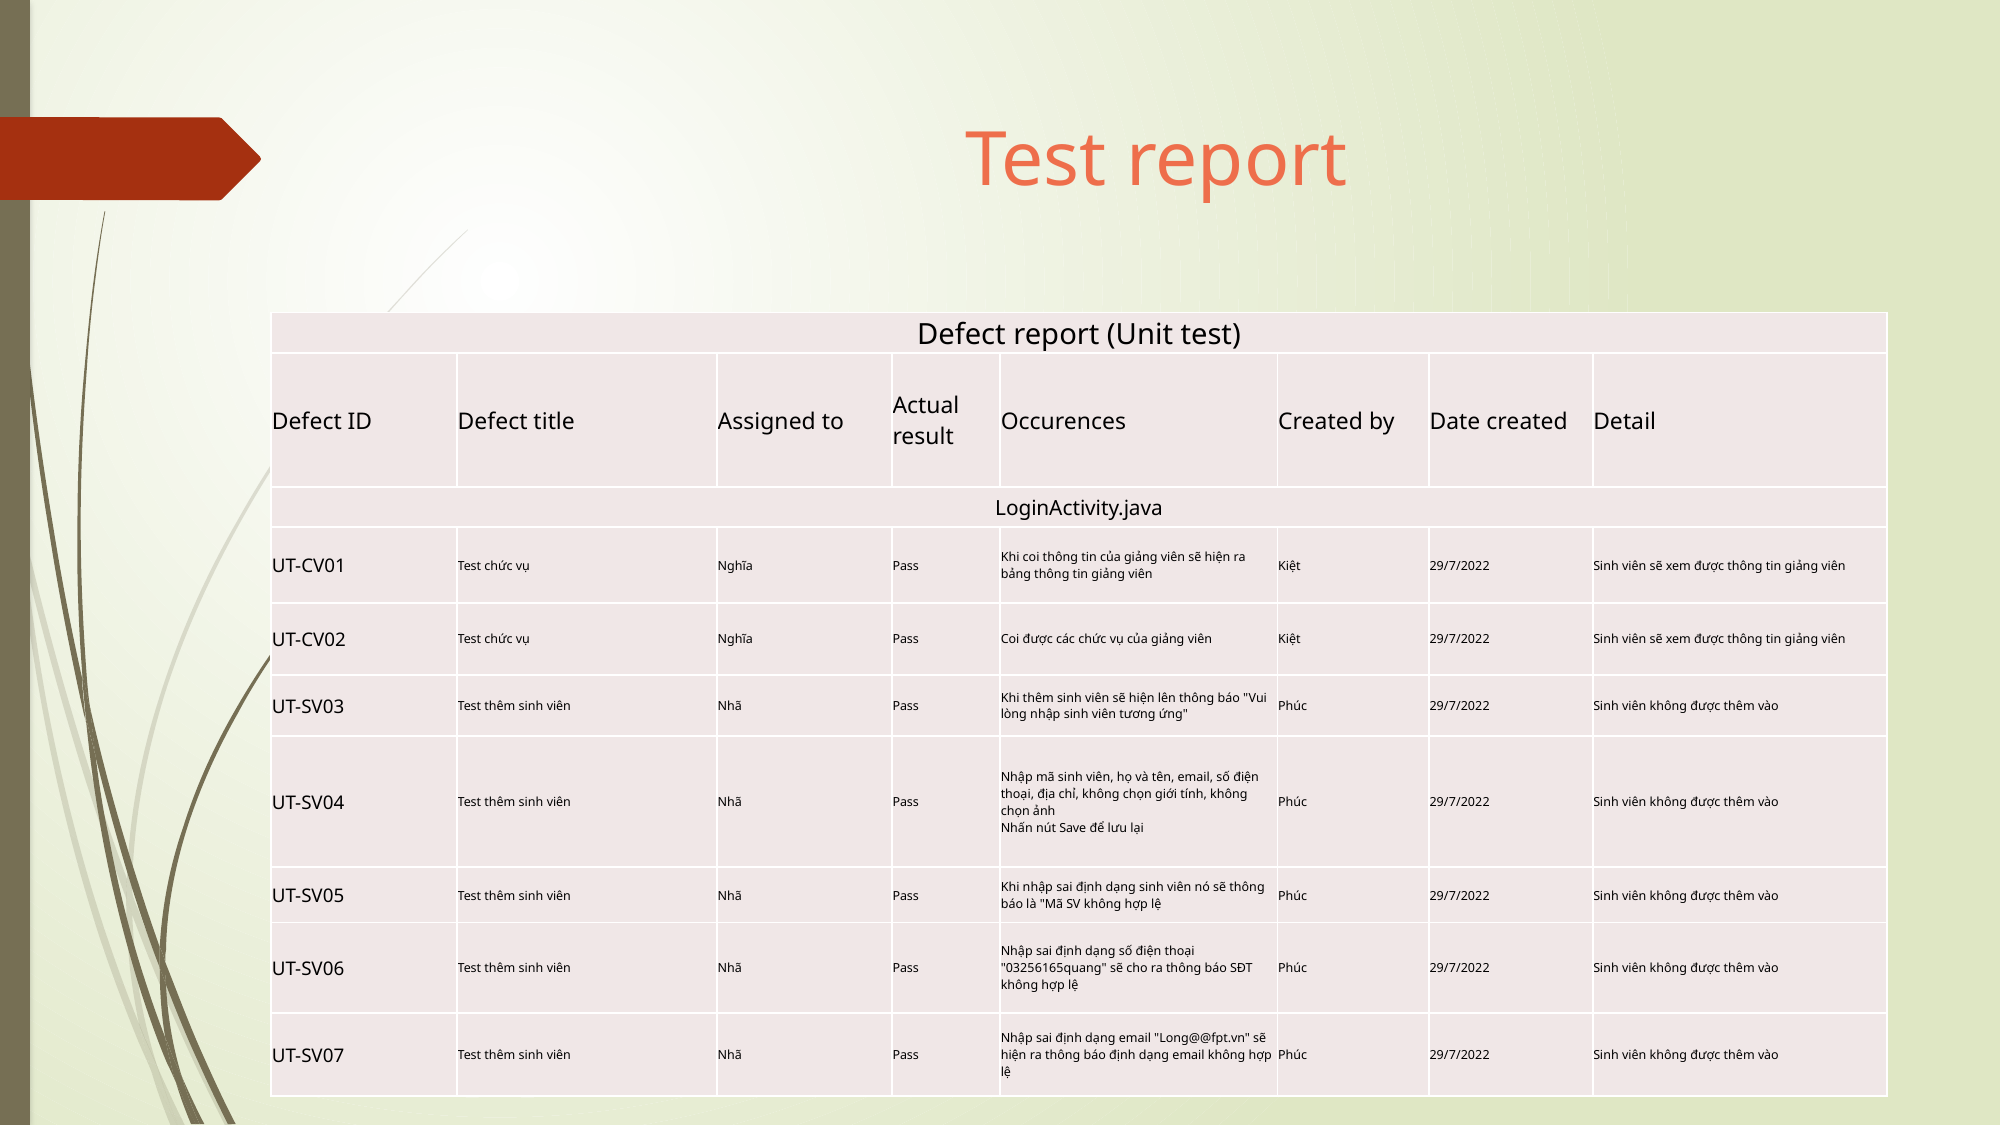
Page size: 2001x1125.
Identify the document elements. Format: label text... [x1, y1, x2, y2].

table_cell Occurences [1001, 354, 1277, 486]
table_cell UT-SV05 [272, 868, 456, 922]
table_cell Test thêm sinh viên [458, 737, 716, 866]
table_cell Detail [1594, 354, 1886, 486]
table_cell UT-SV07 [272, 1014, 456, 1095]
table_cell Sinh viên không được thêm vào [1594, 923, 1886, 1012]
table_cell 29/7/2022 [1430, 923, 1592, 1012]
table_cell Sinh viên không được thêm vào [1594, 1014, 1886, 1095]
title Test report [425, 102, 1888, 312]
table_cell Nhập mã sinh viên, họ và tên, email, số điện thoại, địa chỉ, không chọn giới tính, không chọn ảnh Nhấn nút Save để lưu lại [1001, 737, 1277, 866]
table_cell 29/7/2022 [1430, 528, 1592, 602]
table_cell Phúc [1278, 737, 1428, 866]
table_cell UT-SV03 [272, 676, 456, 735]
table_cell UT-SV06 [272, 923, 456, 1012]
table_cell Kiệt [1278, 528, 1428, 602]
table_cell Khi coi thông tin của giảng viên sẽ hiện ra bảng thông tin giảng viên [1001, 528, 1277, 602]
table_cell Pass [893, 1014, 999, 1095]
table_cell Test thêm sinh viên [458, 676, 716, 735]
table_cell Test thêm sinh viên [458, 1014, 716, 1095]
table_cell UT-CV01 [272, 528, 456, 602]
table_cell Test thêm sinh viên [458, 923, 716, 1012]
table_cell UT-SV04 [272, 737, 456, 866]
table_cell Defect ID [272, 354, 456, 486]
table_cell Pass [893, 528, 999, 602]
table_cell Nhã [718, 676, 891, 735]
table_cell Test thêm sinh viên [458, 868, 716, 922]
table_cell Actual result [893, 354, 999, 486]
table_cell Created by [1278, 354, 1428, 486]
table_cell Sinh viên không được thêm vào [1594, 737, 1886, 866]
table_cell Date created [1430, 354, 1592, 486]
table_cell Nhã [718, 923, 891, 1012]
table_cell Phúc [1278, 923, 1428, 1012]
table_cell 29/7/2022 [1430, 737, 1592, 866]
table_cell Pass [893, 923, 999, 1012]
table_cell Coi được các chức vụ của giảng viên [1001, 604, 1277, 674]
table_cell Nhập sai định dạng email "Long@@fpt.vn" sẽ hiện ra thông báo định dạng email không hợp lệ [1001, 1014, 1277, 1095]
table_cell Pass [893, 737, 999, 866]
table_cell Assigned to [718, 354, 891, 486]
table_cell Nhã [718, 868, 891, 922]
table_cell Pass [893, 604, 999, 674]
table_cell Phúc [1278, 1014, 1428, 1095]
table_cell Nhã [718, 1014, 891, 1095]
table_cell Nhập sai định dạng số điện thoại "03256165quang" sẽ cho ra thông báo SĐT không hợp lệ [1001, 923, 1277, 1012]
table_cell Test chức vụ [458, 528, 716, 602]
table_cell Nghĩa [718, 528, 891, 602]
table_cell 29/7/2022 [1430, 676, 1592, 735]
table_cell 29/7/2022 [1430, 604, 1592, 674]
table_cell Sinh viên sẽ xem được thông tin giảng viên [1594, 528, 1886, 602]
table_cell Phúc [1278, 868, 1428, 922]
table_cell Nhã [718, 737, 891, 866]
table_cell Sinh viên không được thêm vào [1594, 868, 1886, 922]
table_cell Defect title [458, 354, 716, 486]
table_cell Sinh viên sẽ xem được thông tin giảng viên [1594, 604, 1886, 674]
table_header Defect report (Unit test) [272, 313, 1886, 352]
table_cell Phúc [1278, 676, 1428, 735]
table_cell UT-CV02 [272, 604, 456, 674]
table_cell Kiệt [1278, 604, 1428, 674]
table_cell Khi thêm sinh viên sẽ hiện lên thông báo "Vui lòng nhập sinh viên tương ứng" [1001, 676, 1277, 735]
table_cell Test chức vụ [458, 604, 716, 674]
table_cell Khi nhập sai định dạng sinh viên nó sẽ thông báo là "Mã SV không hợp lệ [1001, 868, 1277, 922]
table_cell Sinh viên không được thêm vào [1594, 676, 1886, 735]
table_cell 29/7/2022 [1430, 868, 1592, 922]
table_cell Pass [893, 868, 999, 922]
table_cell LoginActivity.java [272, 488, 1886, 526]
table_cell Pass [893, 676, 999, 735]
table_cell Nghĩa [718, 604, 891, 674]
table_cell 29/7/2022 [1430, 1014, 1592, 1095]
